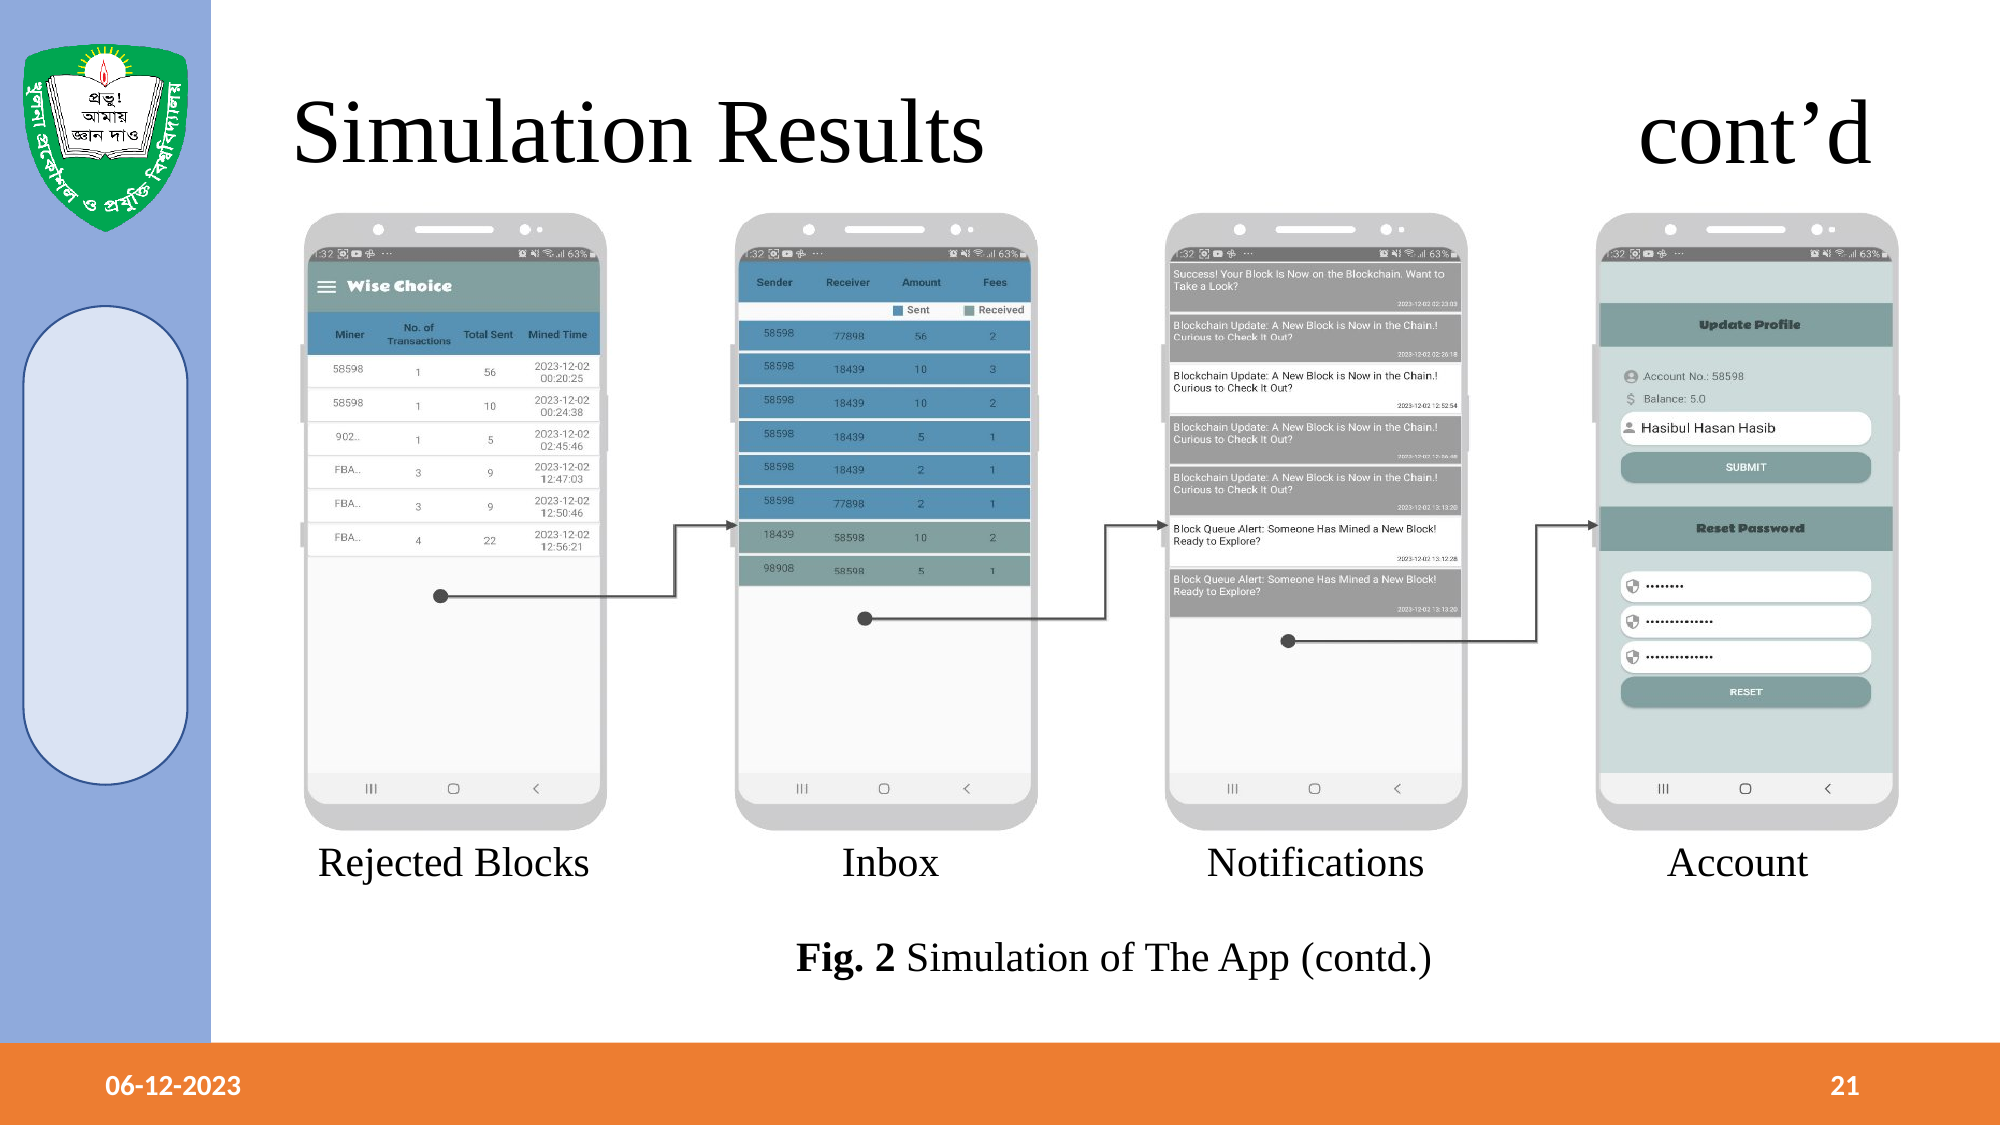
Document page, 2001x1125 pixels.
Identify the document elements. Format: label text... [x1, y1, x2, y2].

text_box Notifications [1165, 848, 1466, 892]
title Simulation Results [276, 23, 1137, 191]
picture [275, 191, 1931, 848]
picture [23, 44, 188, 232]
text_box Account [1587, 848, 1888, 892]
text_box cont’d [1441, 64, 1888, 190]
text_box Inbox [740, 848, 1041, 892]
text_box Rejected Blocks [296, 848, 612, 892]
text_box Fig. 2 Simulation of The App (contd.) [629, 922, 1599, 988]
